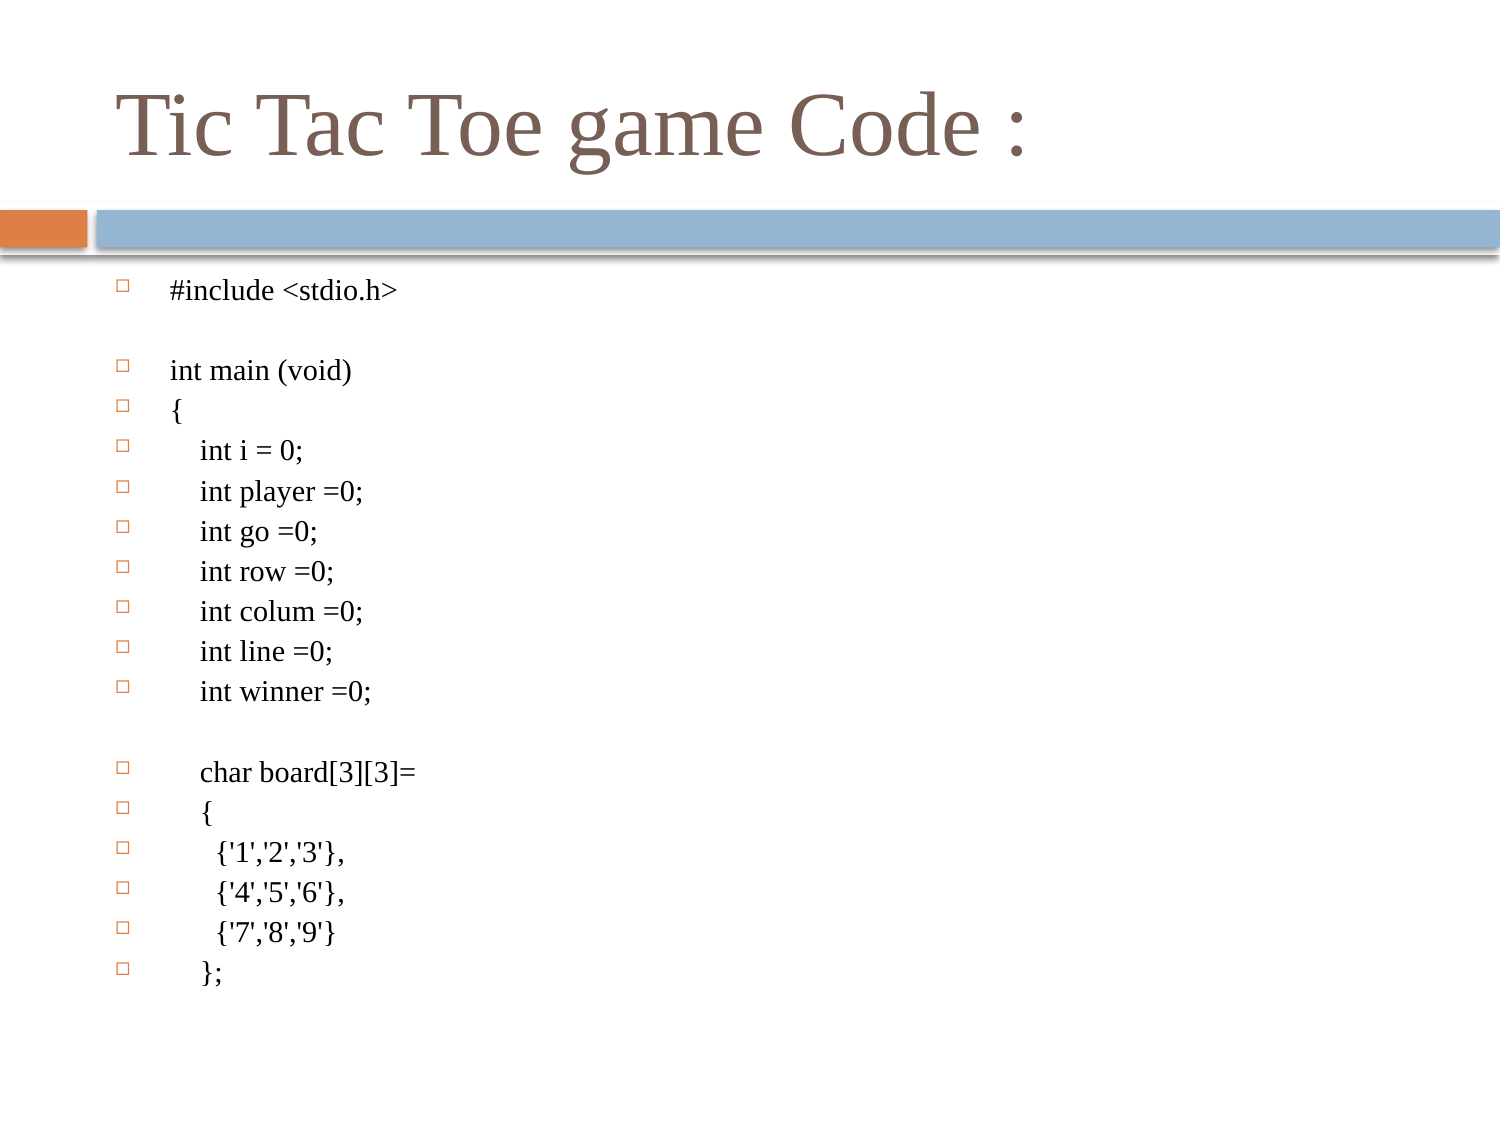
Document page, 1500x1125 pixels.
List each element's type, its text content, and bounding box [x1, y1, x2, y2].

title Tic Tac Toe game Code : [100, 37, 1438, 200]
list #include <stdio.h> int main (void) { int i = 0; int player =0; int go =0; int row =0; int colum =0; int line =0; int winner =0; char board[3][3]= { {'1','2','3'}, {'4','5','6'}, {'7','8','9'} }; [100, 262, 1438, 1000]
